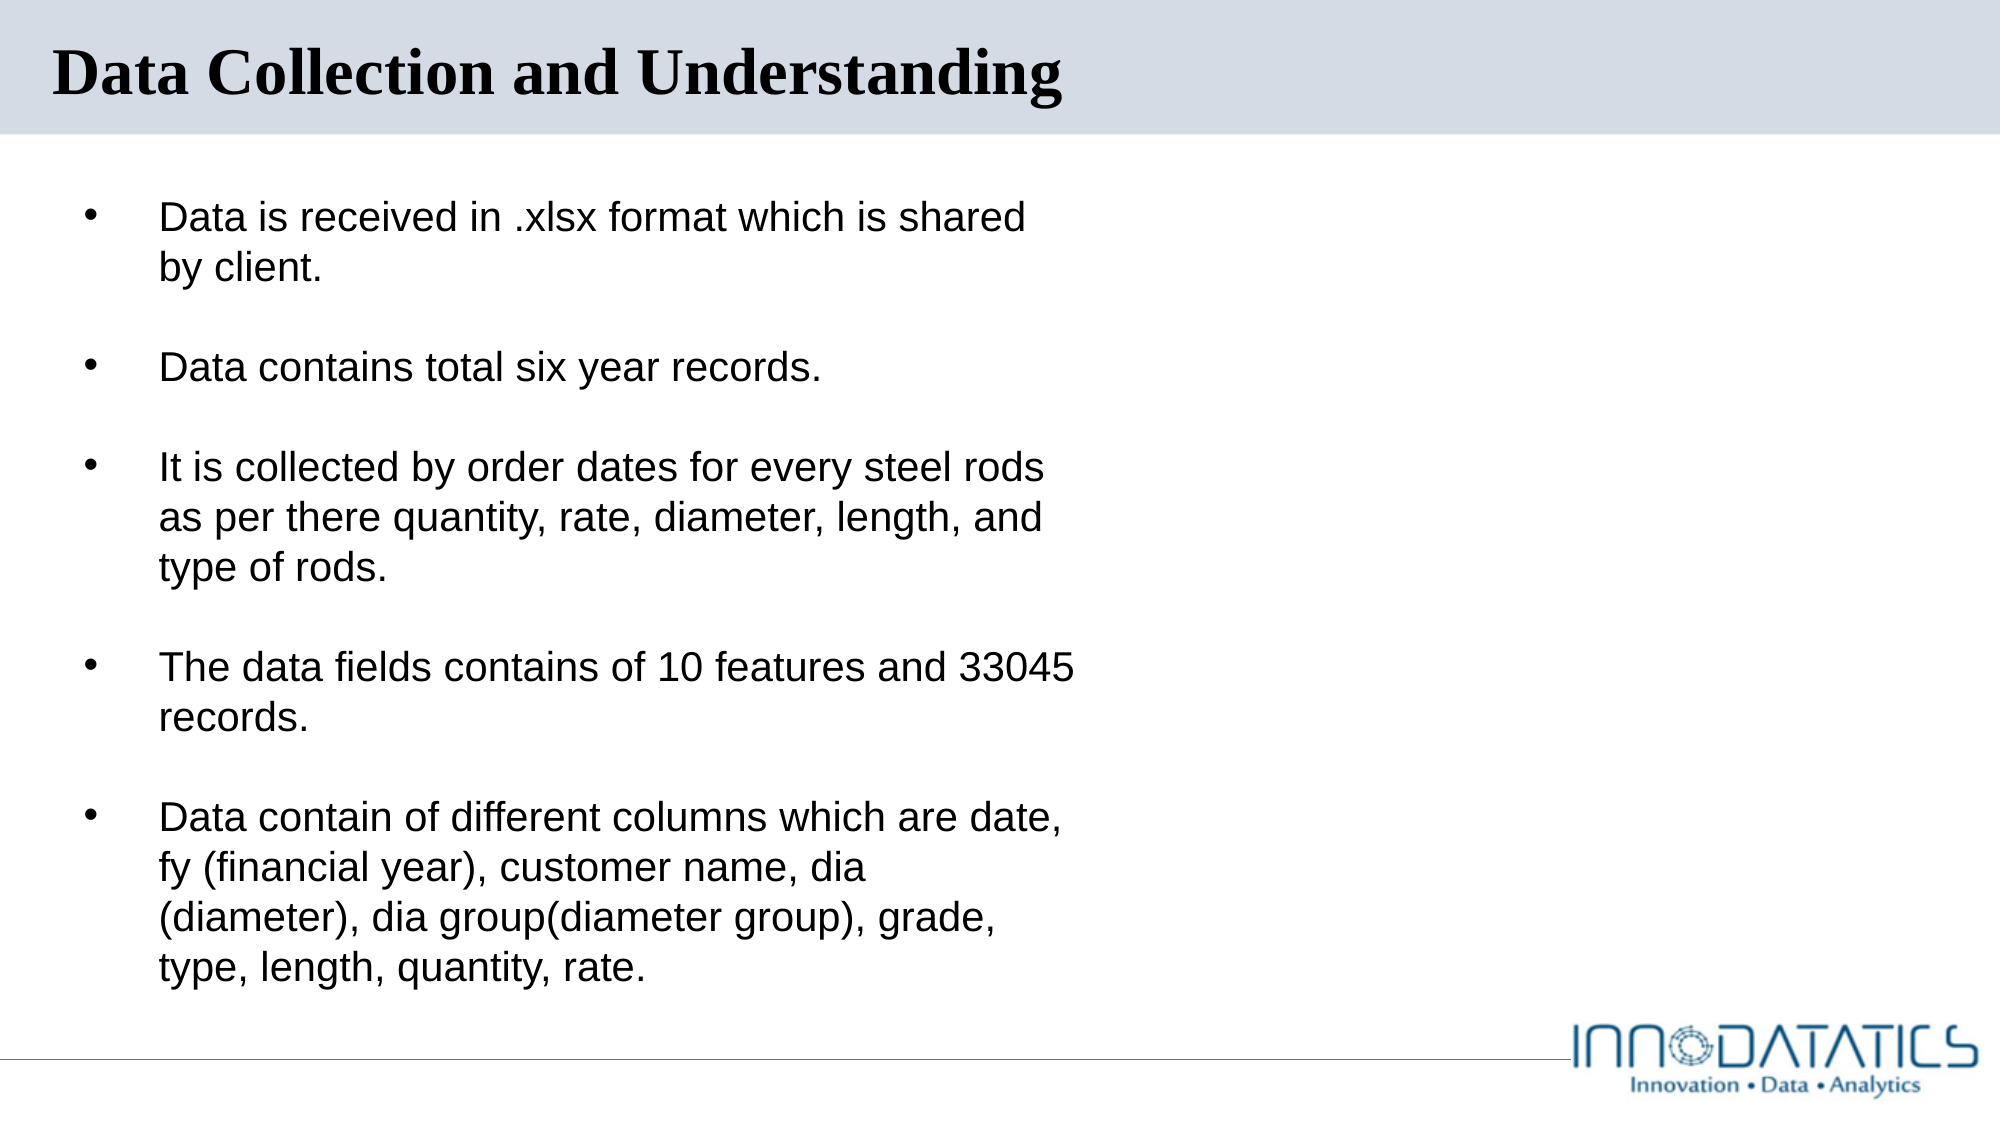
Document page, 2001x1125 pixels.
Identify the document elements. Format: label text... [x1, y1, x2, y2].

text_box Data is received in .xlsx format which is shared by client. Data contains total six year records. It is collected by order dates for every steel rods as per there quantity, rate, diameter, length, and type of rods. The data fields contains of 10 features and 33045 records. Data contain of different columns which are date, fy (financial year), customer name, dia (diameter), dia group(diameter group), grade, type, length, quantity, rate. [68, 181, 1095, 1032]
picture [1571, 992, 1998, 1125]
title Data Collection and Understanding [37, 0, 1763, 175]
